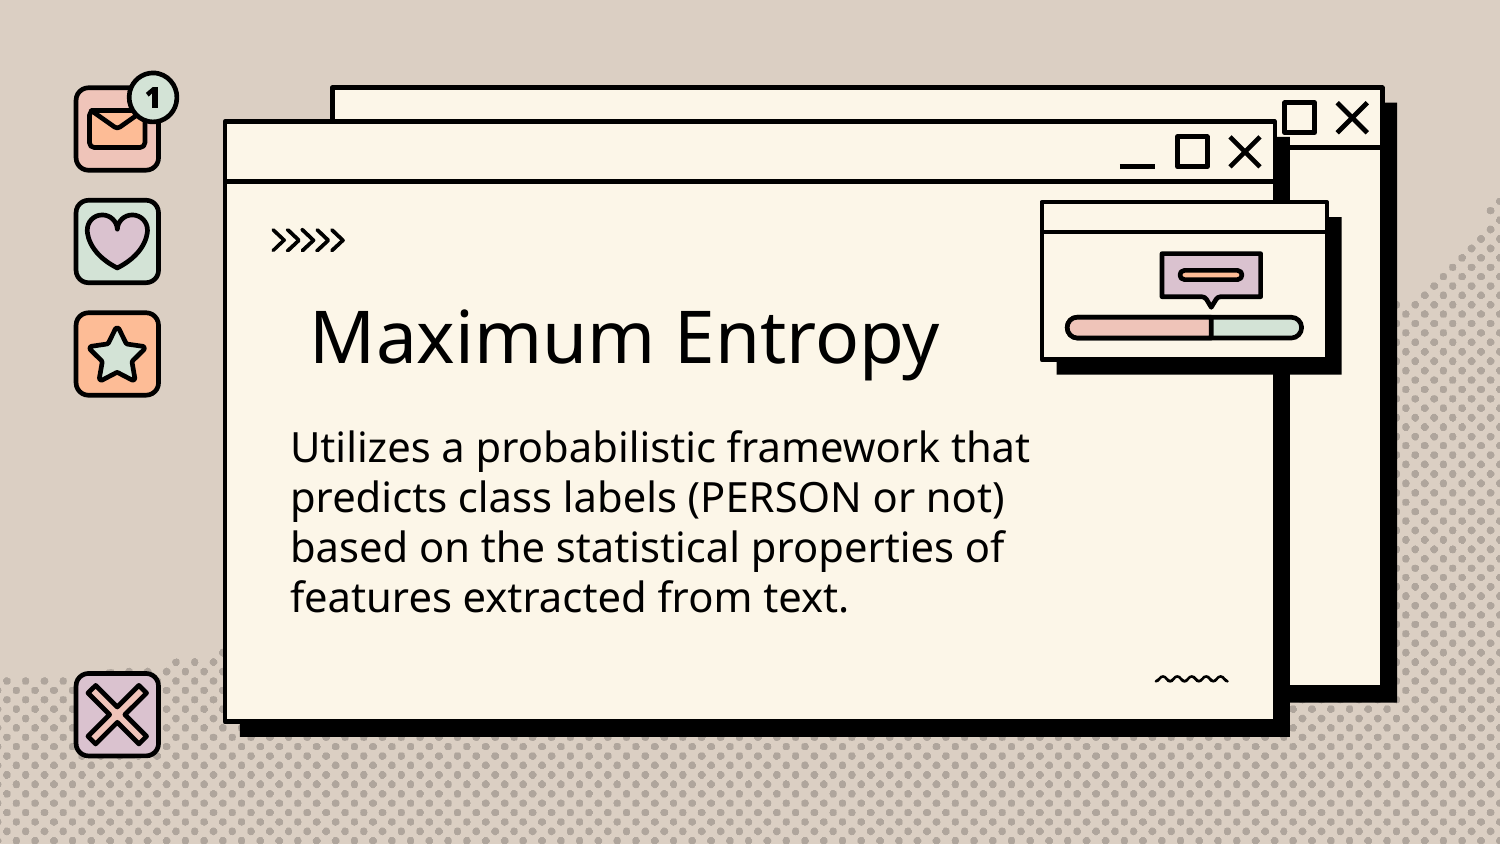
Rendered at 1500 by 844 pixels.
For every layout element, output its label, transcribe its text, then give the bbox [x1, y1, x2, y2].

text_box [315, 228, 330, 252]
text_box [75, 72, 180, 171]
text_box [1041, 201, 1342, 375]
text_box [300, 227, 316, 252]
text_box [75, 199, 159, 283]
title Maximum Entropy [212, 275, 1038, 389]
text_box [1154, 675, 1229, 683]
subtitle Utilizes a probabilistic framework that predicts class labels (PERSON or not) based on the statistical properties of features extracted from text. [275, 405, 1100, 556]
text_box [66, 663, 169, 766]
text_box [75, 312, 159, 396]
text_box [330, 228, 345, 252]
text_box [271, 228, 287, 252]
text_box [285, 228, 301, 252]
